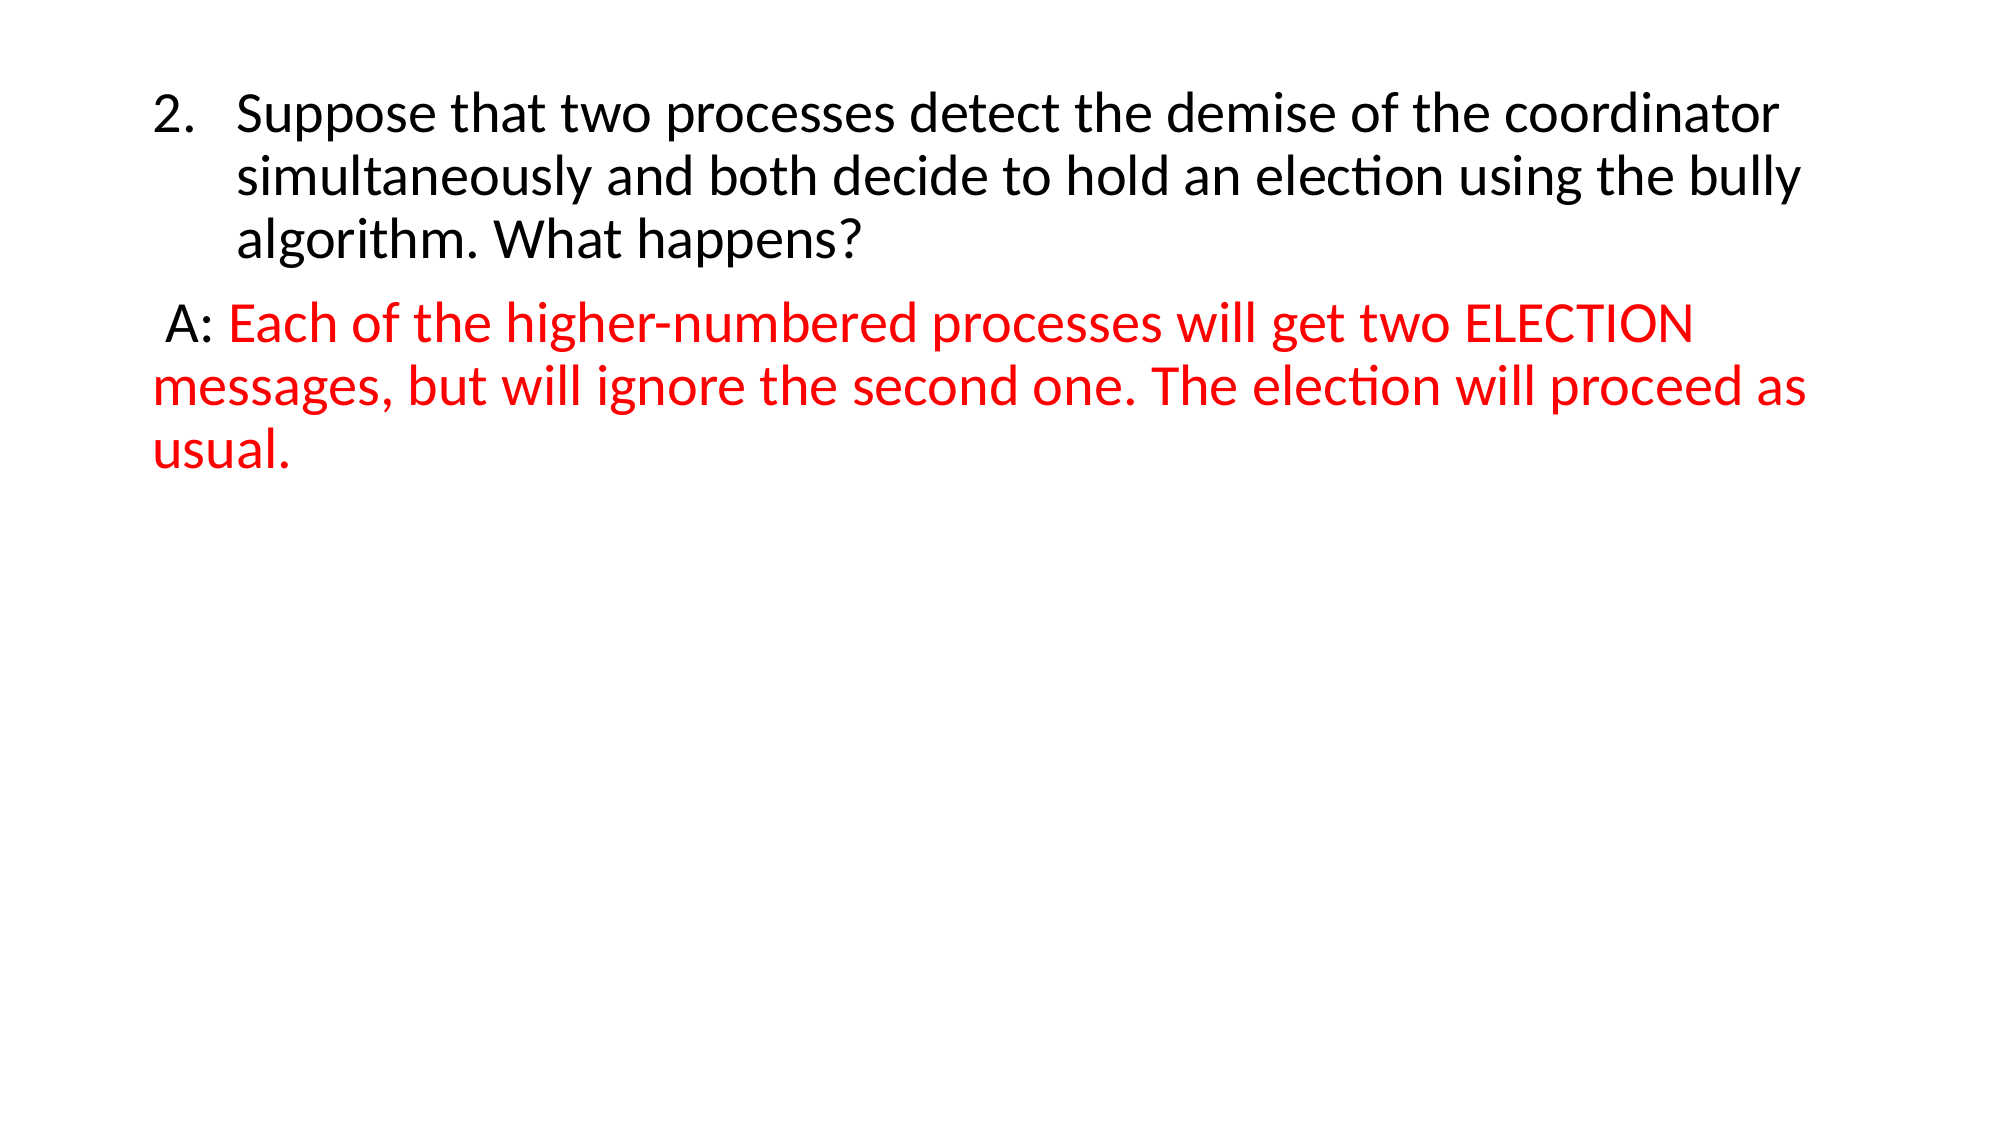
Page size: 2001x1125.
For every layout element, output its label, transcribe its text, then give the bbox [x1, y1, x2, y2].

list Suppose that two processes detect the demise of the coordinator simultaneously and both decide to hold an election using the bully algorithm. What happens? A: Each of the higher-numbered processes will get two ELECTION messages, but will ignore the second one. The election will proceed as usual. [137, 75, 1863, 1014]
